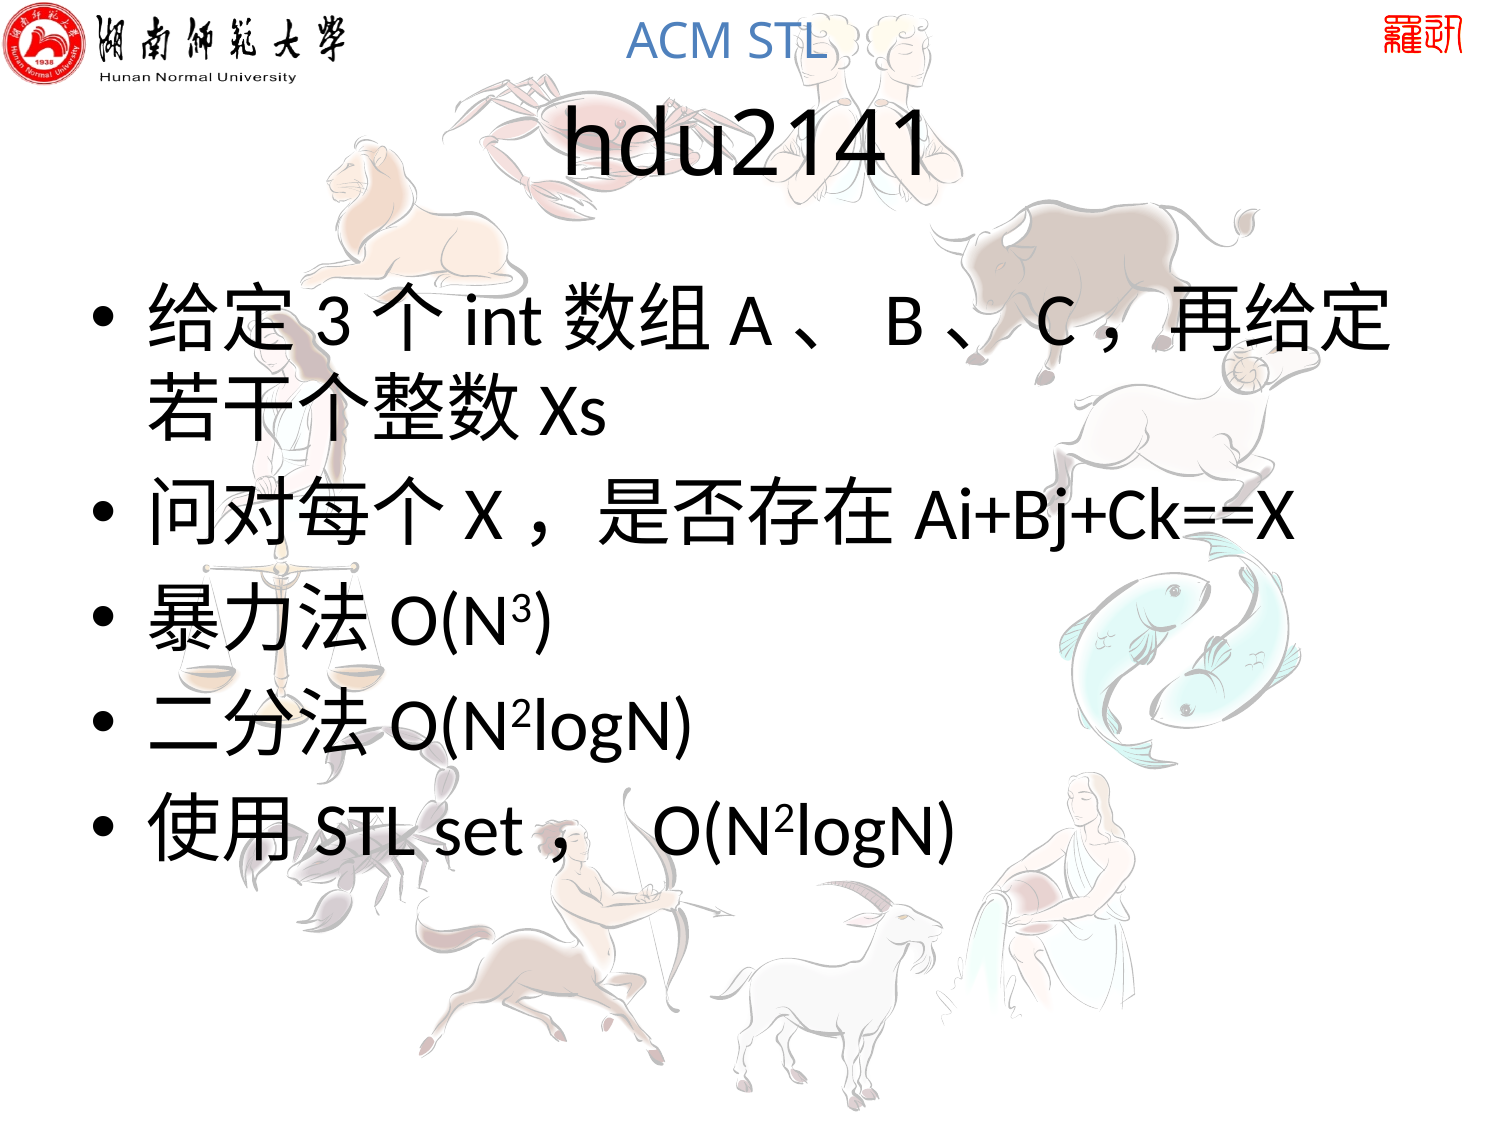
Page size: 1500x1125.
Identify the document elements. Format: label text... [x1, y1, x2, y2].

list 给定3个int数组A、B、C，再给定若干个整数Xs 问对每个X，是否存在Ai+Bj+Ck==X 暴力法O(N3) 二分法O(N2logN) 使用STL set， O(N2logN) [75, 262, 1425, 1005]
title hdu2141 [75, 45, 1425, 233]
picture [0, 0, 348, 86]
picture [1343, 0, 1500, 69]
